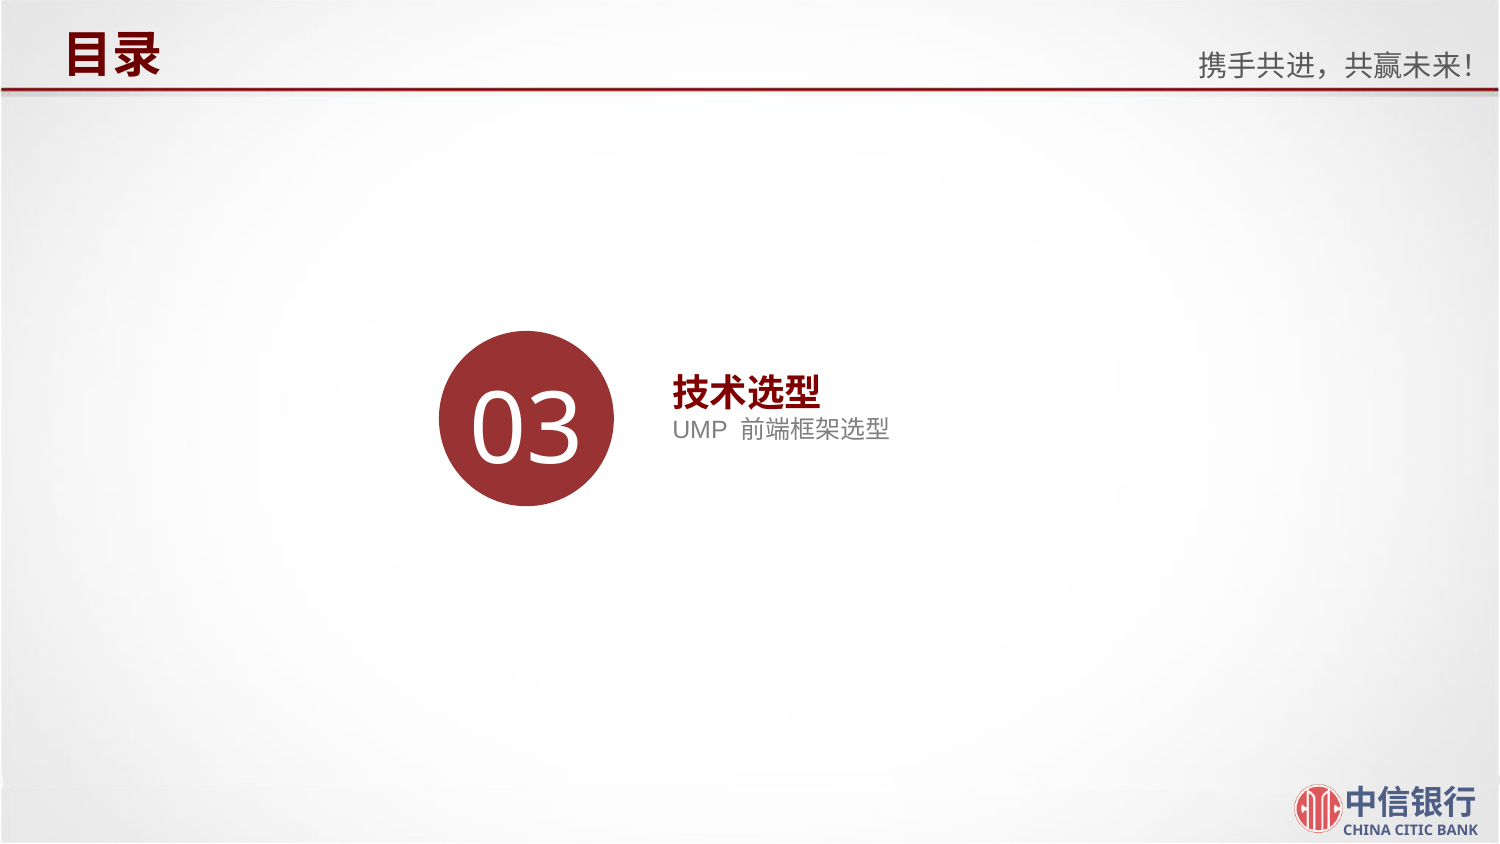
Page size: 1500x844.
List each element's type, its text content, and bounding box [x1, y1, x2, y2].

text_box Require [1288, 776, 1349, 840]
text_box 技术选型 UMP 前端框架选型 [672, 368, 1164, 444]
text_box [438, 330, 614, 483]
picture [0, 88, 1500, 96]
text_box 03 [466, 363, 586, 484]
text_box [468, 484, 585, 507]
title 目录 [47, 14, 1066, 84]
